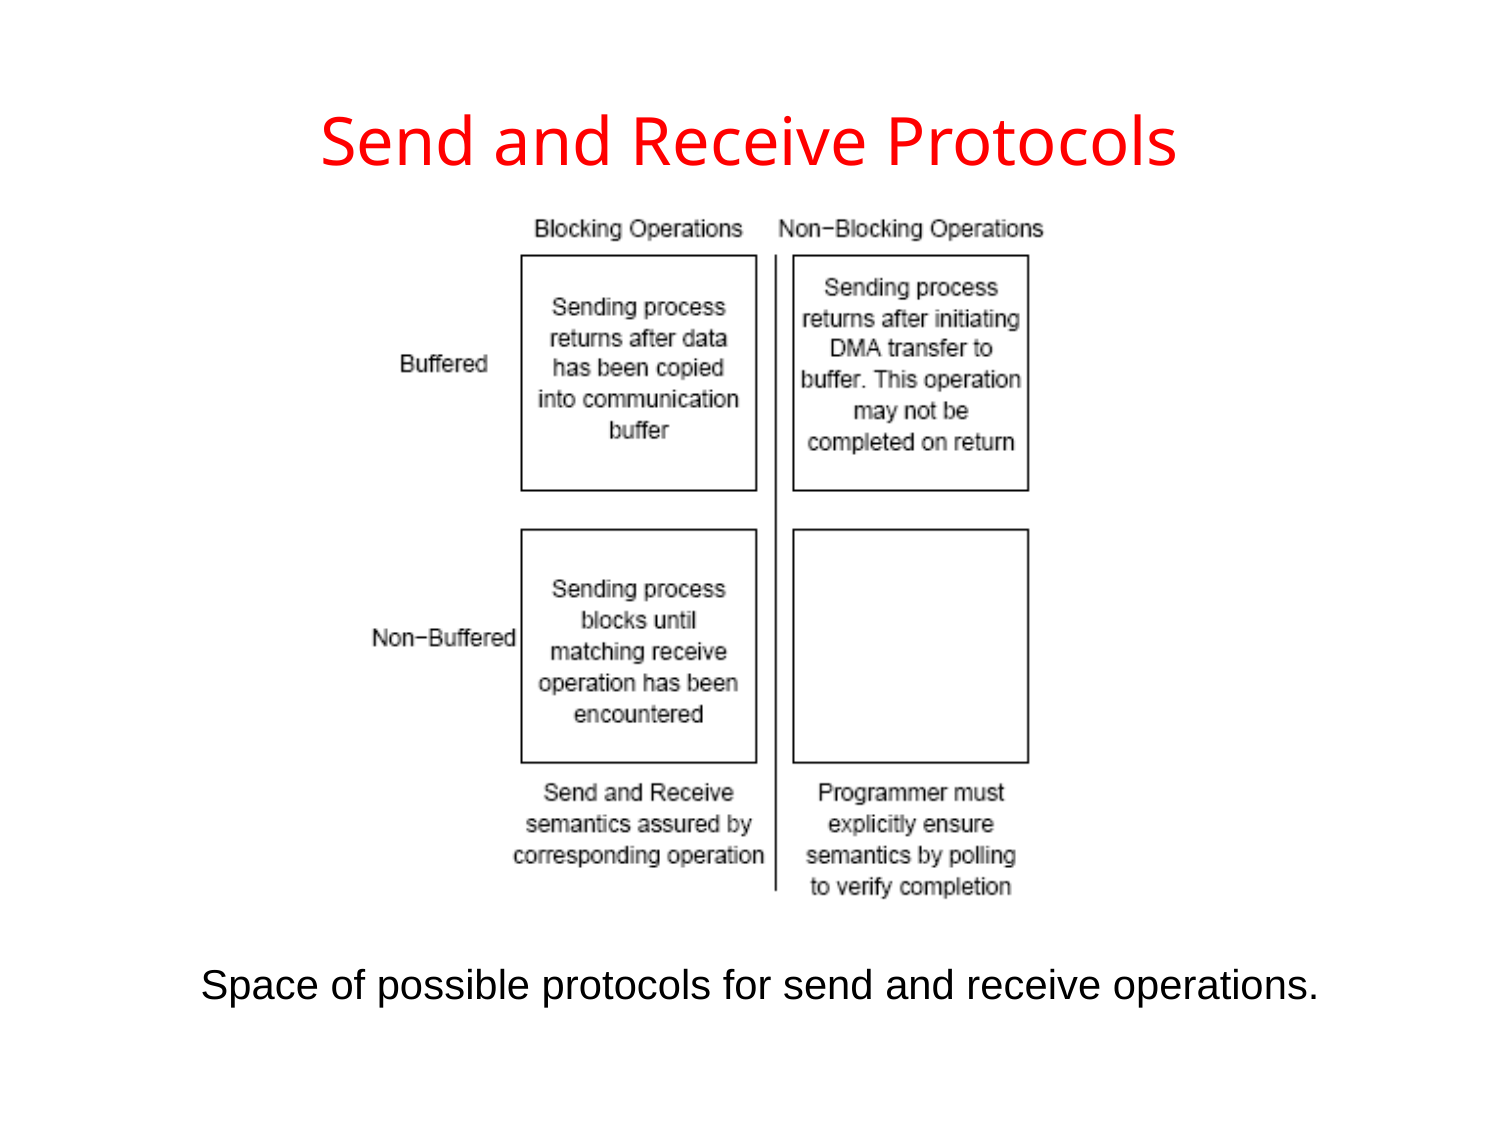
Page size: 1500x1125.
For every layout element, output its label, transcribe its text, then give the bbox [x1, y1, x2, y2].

picture [299, 212, 1190, 911]
title Send and Receive Protocols [74, 44, 1426, 233]
text_box Space of possible protocols for send and receive operations. [185, 950, 1335, 1015]
